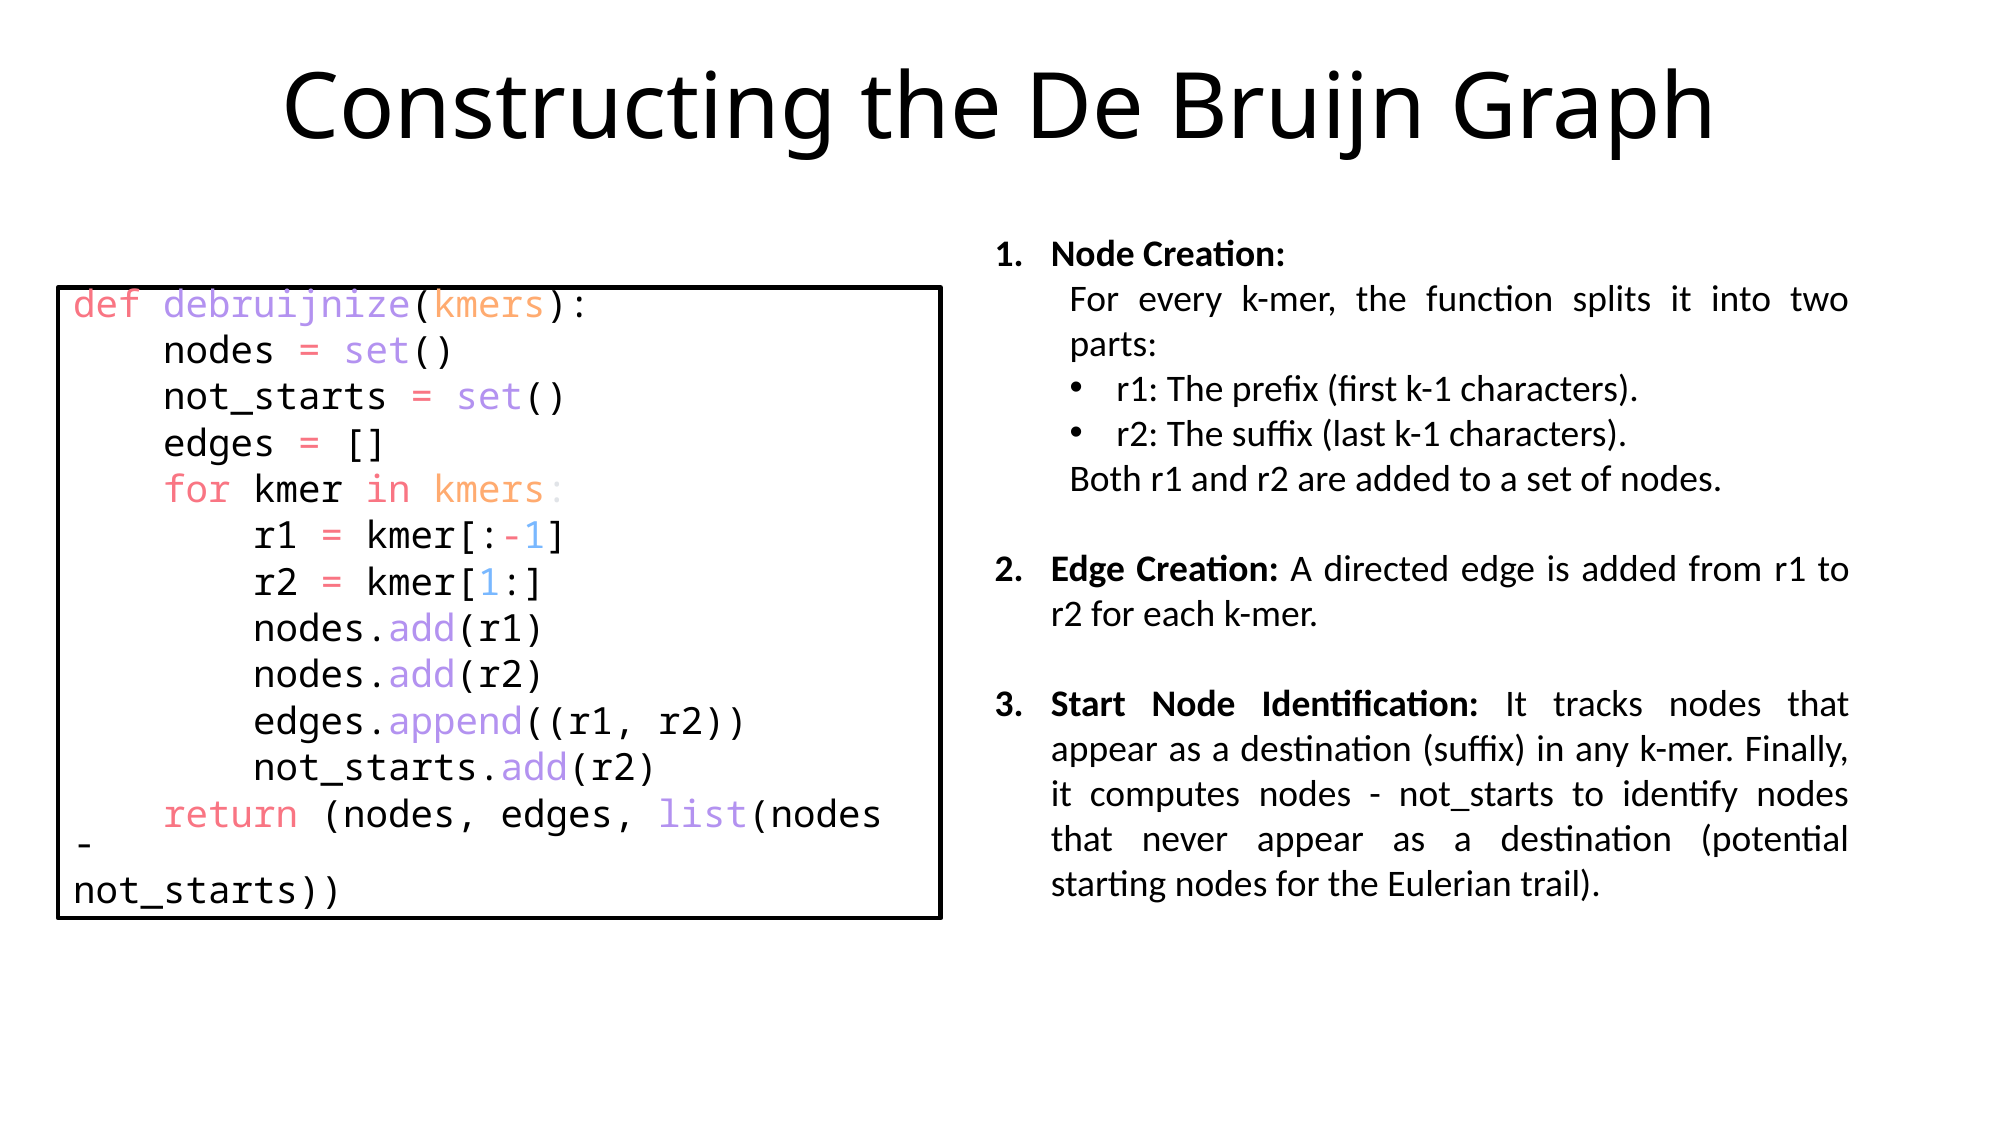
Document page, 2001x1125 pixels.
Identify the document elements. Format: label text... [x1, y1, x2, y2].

text_box def debruijnize(kmers): nodes = set() not_starts = set() edges = [] for kmer in kmers: r1 = kmer[:-1] r2 = kmer[1:] nodes.add(r1) nodes.add(r2) edges.append((r1, r2)) not_starts.add(r2) return (nodes, edges, list(nodes - not_starts)) [58, 287, 941, 919]
title Constructing the De Bruijn Graph [137, 0, 1863, 218]
text_box Node Creation: For every k-mer, the function splits it into two parts: r1: The prefix (first k-1 characters). r2: The suffix (last k-1 characters). Both r1 and r2 are added to a set of nodes. Edge Creation: A directed edge is added from r1 to r2 for each k-mer. Start Node Identification: It tracks nodes that appear as a destination (suffix) in any k-mer. Finally, it computes nodes - not_starts to identify nodes that never appear as a destination (potential starting nodes for the Eulerian trail). [979, 221, 1865, 957]
